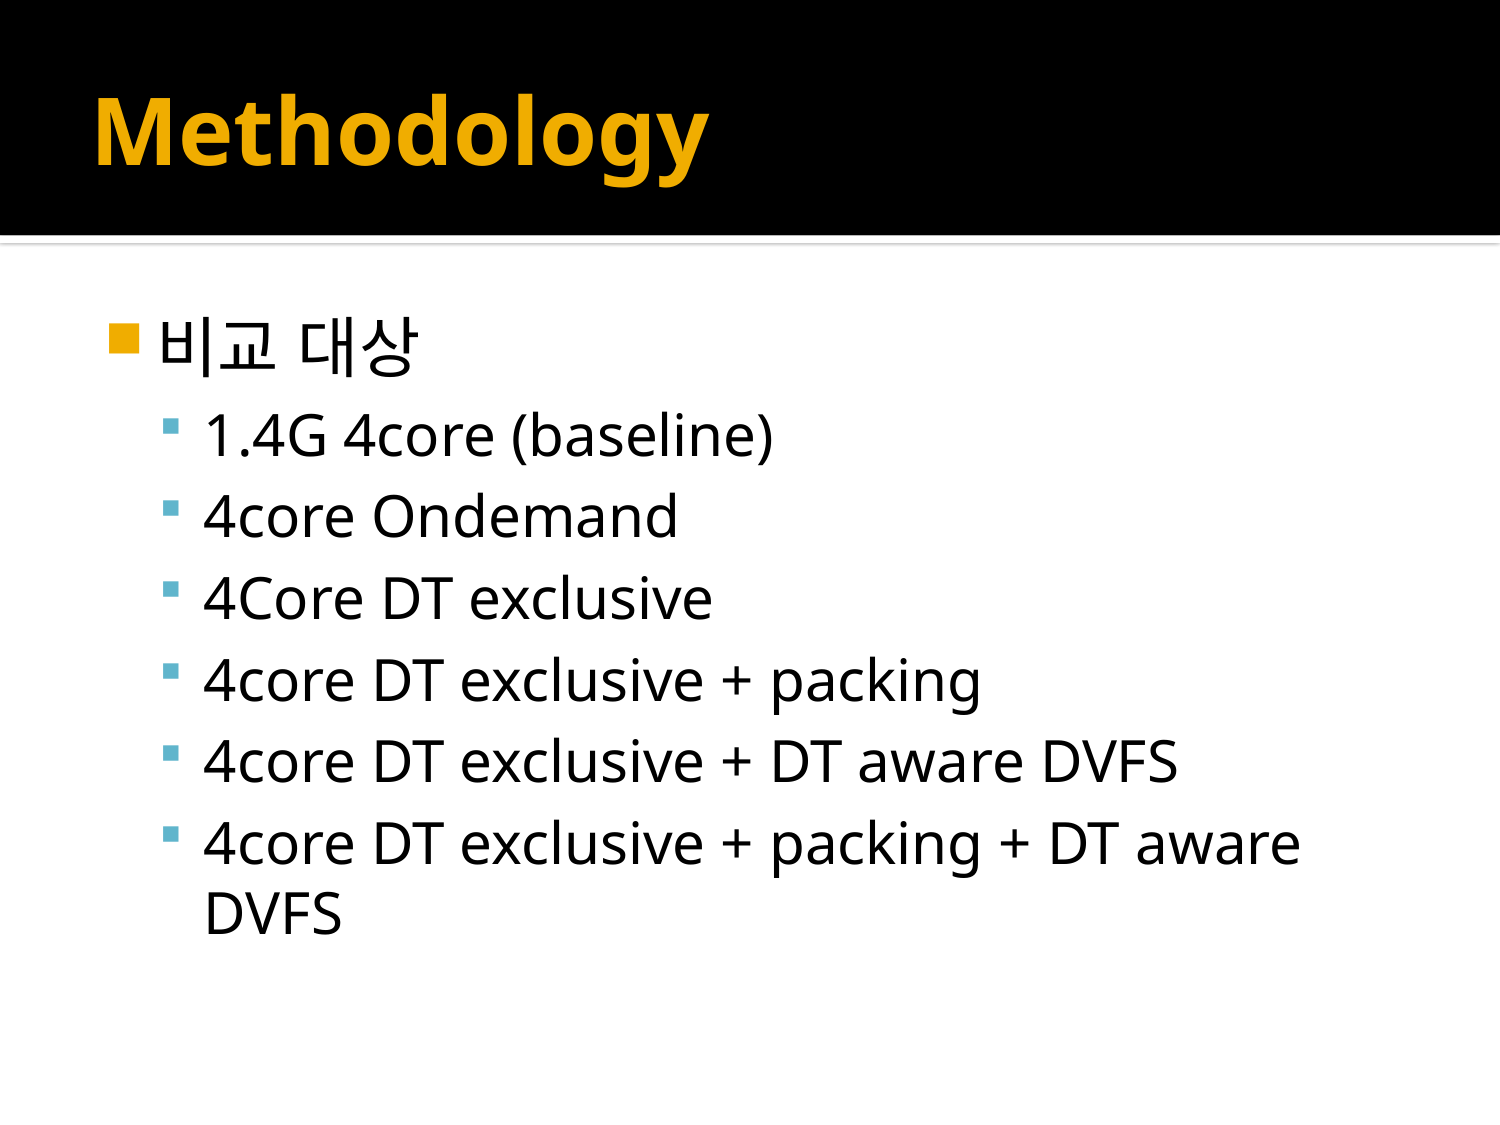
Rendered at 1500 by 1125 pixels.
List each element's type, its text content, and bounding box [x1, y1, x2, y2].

list 비교 대상 1.4G 4core (baseline) 4core Ondemand 4Core DT exclusive 4core DT exclusive + packing 4core DT exclusive + DT aware DVFS 4core DT exclusive + packing + DT aware DVFS [75, 291, 1425, 1050]
title Methodology [75, 25, 1425, 231]
